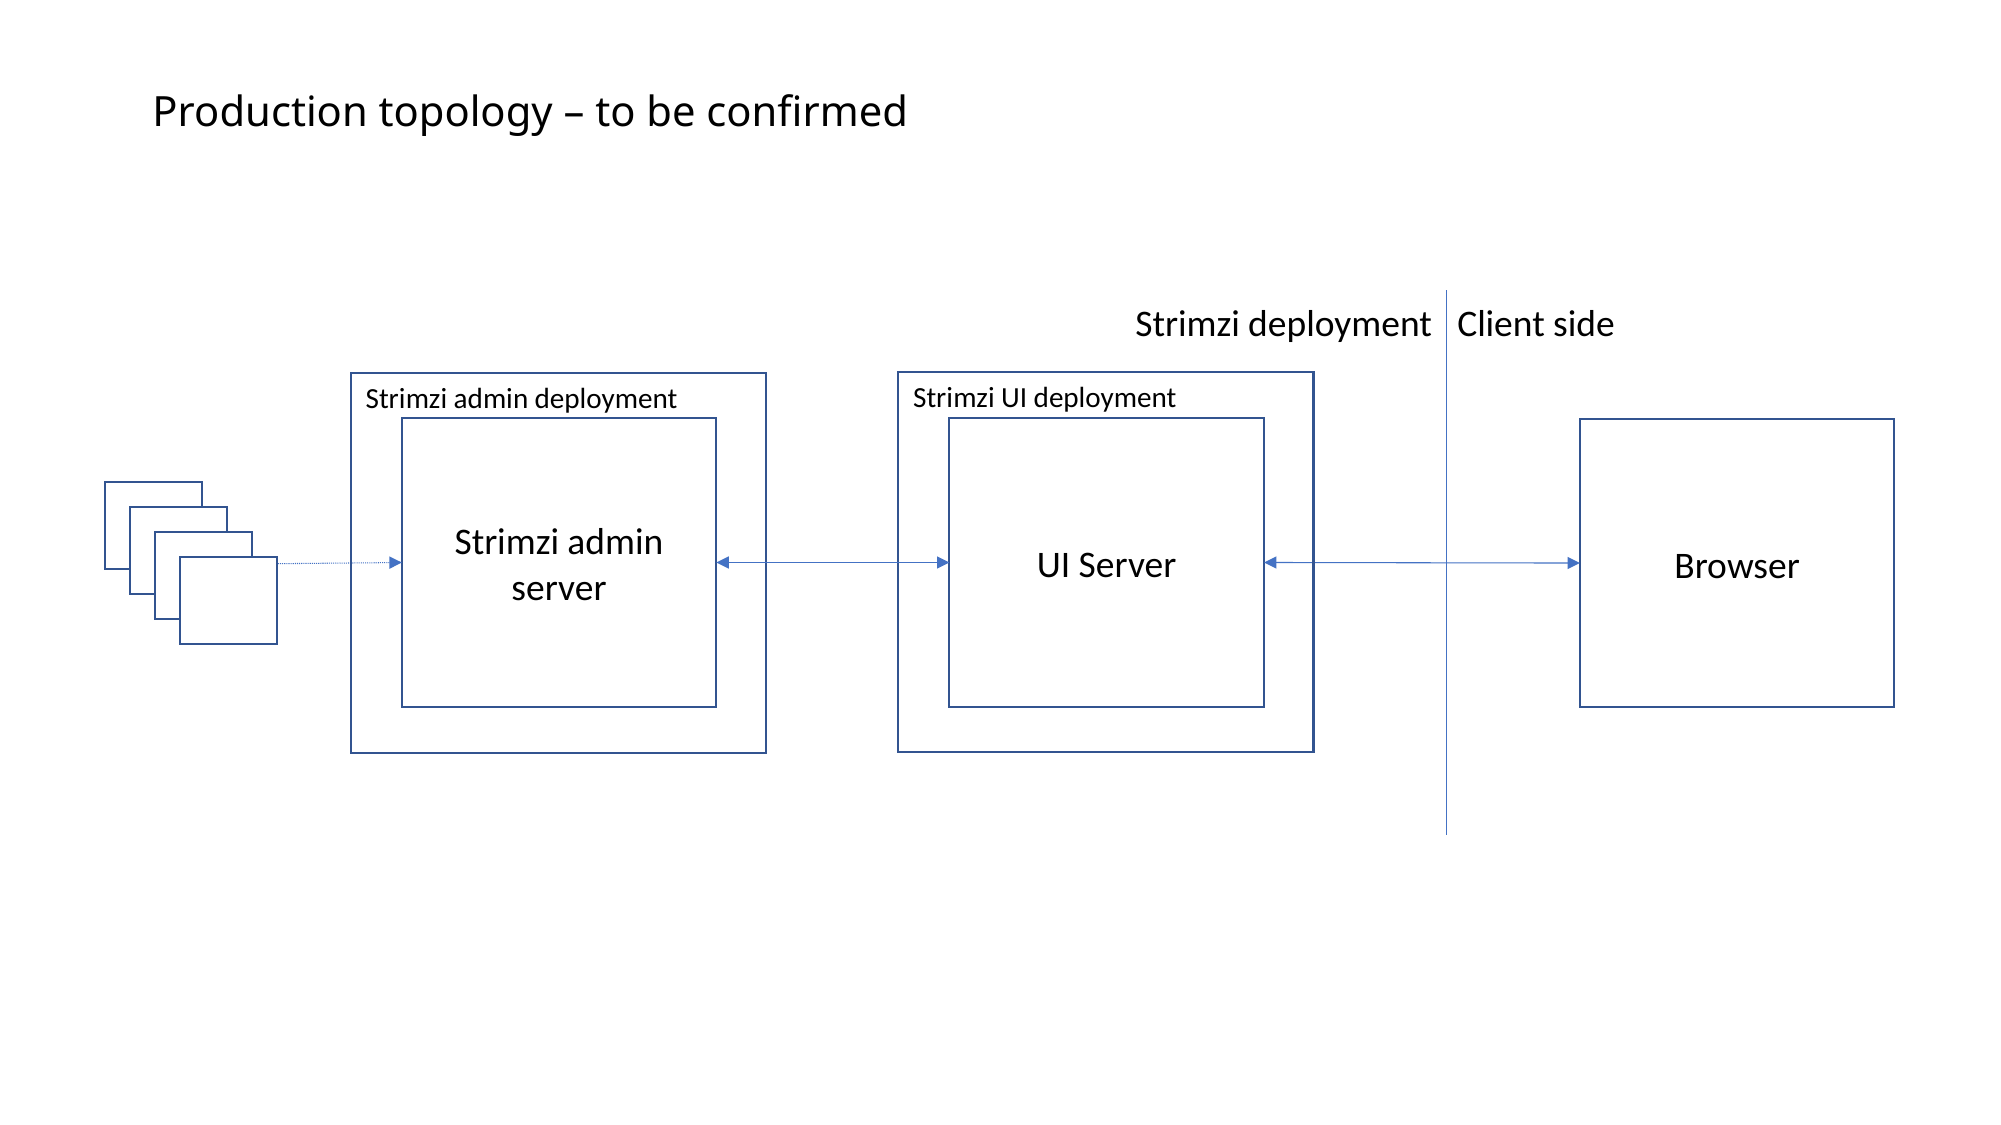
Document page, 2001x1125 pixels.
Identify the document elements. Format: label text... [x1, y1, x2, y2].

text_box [105, 481, 278, 645]
text_box [897, 371, 1315, 753]
text_box Strimzi UI deployment [898, 370, 1272, 421]
text_box Strimzi deployment Client side [1447, 291, 1655, 351]
text_box [350, 372, 767, 754]
text_box Browser [1579, 418, 1895, 708]
text_box Strimzi deployment Client side [1120, 291, 1446, 351]
text_box Production topology – to be confirmed [137, 59, 1863, 143]
text_box Strimzi admin deployment [350, 371, 724, 422]
